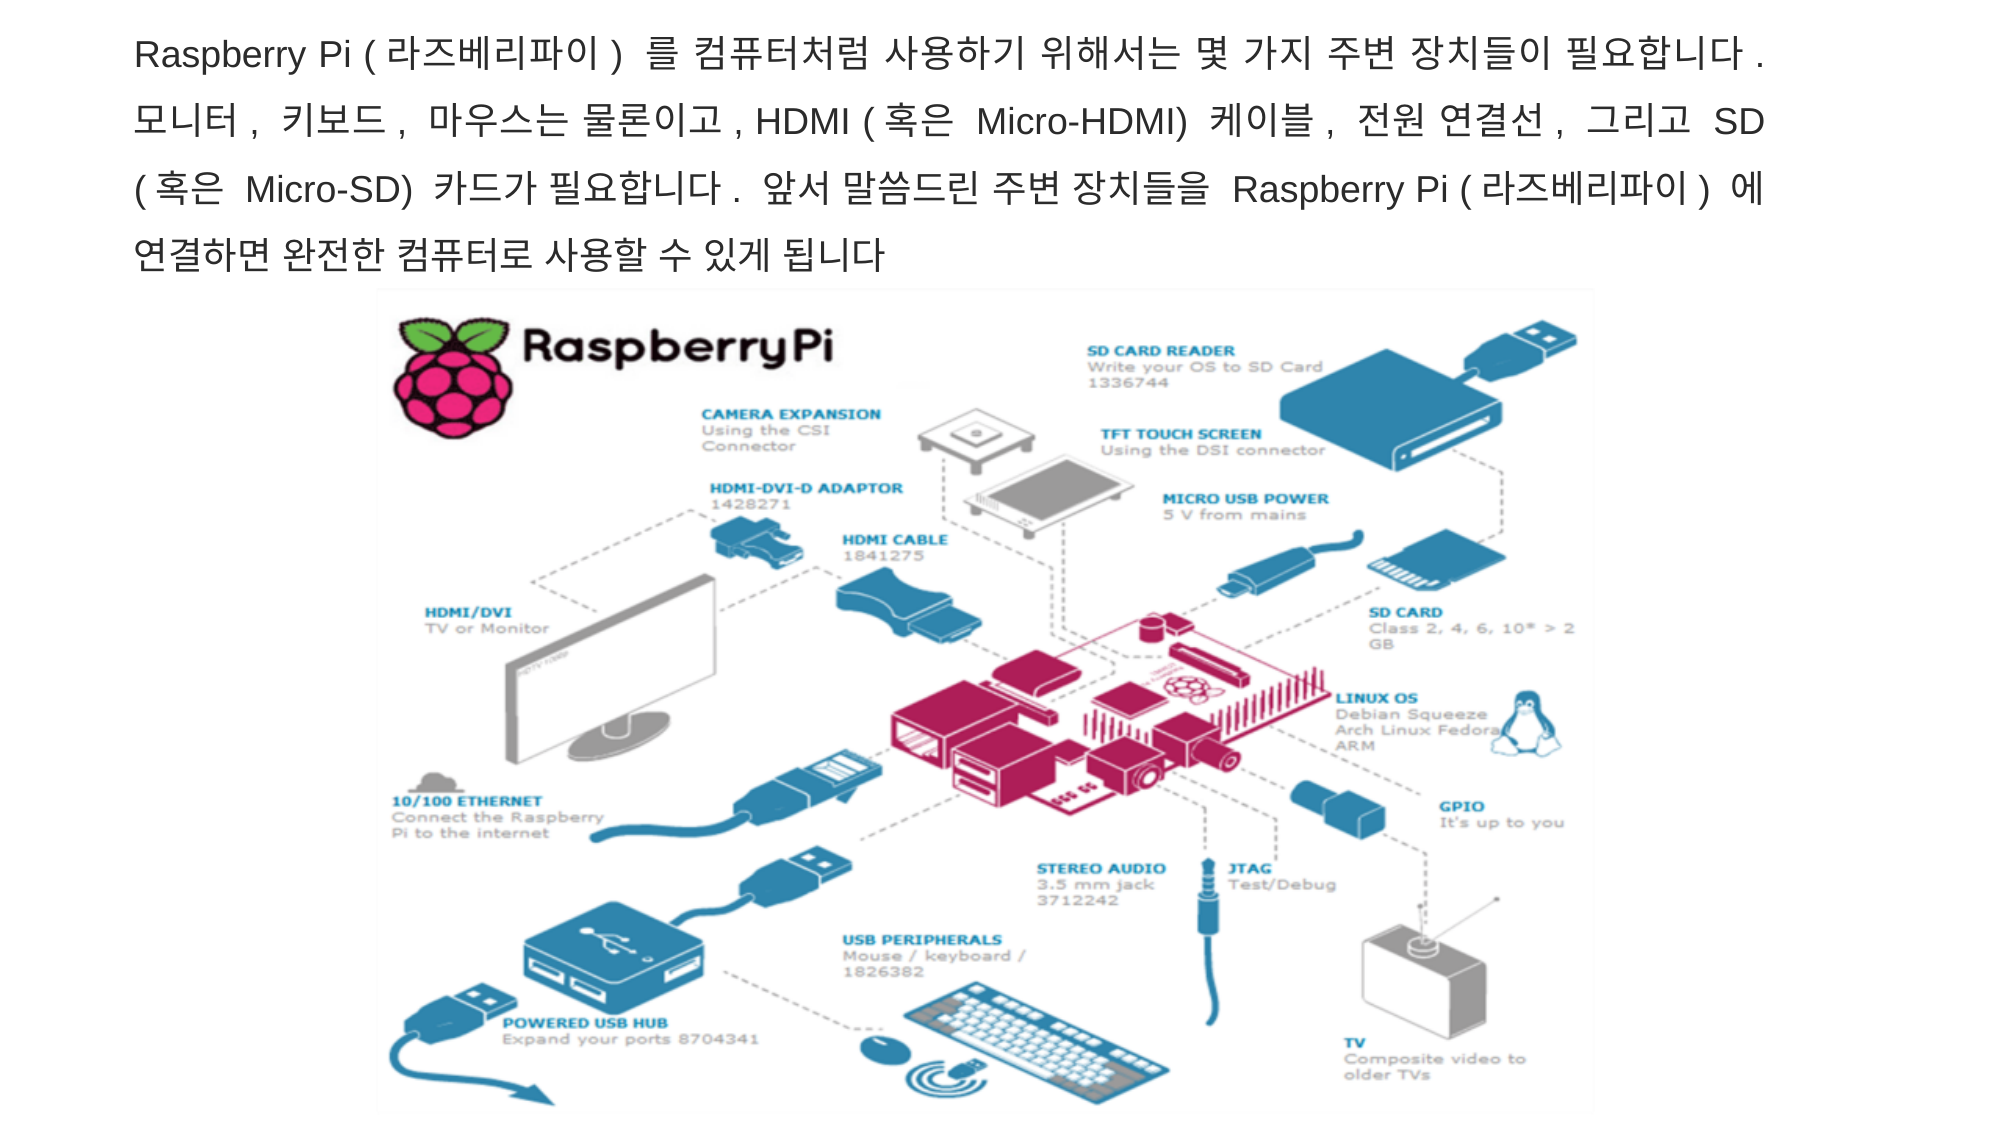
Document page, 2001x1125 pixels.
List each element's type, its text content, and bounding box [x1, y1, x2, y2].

picture [376, 288, 1595, 1115]
text_box Raspberry Pi (라즈베리파이) 를 컴퓨터처럼 사용하기 위해서는 몇 가지 주변 장치들이 필요합니다. 모니터, 키보드, 마우스는 물론이고, HDMI (혹은 Micro-HDMI) 케이블, 전원 연결선, 그리고 SD (혹은 Micro-SD) 카드가 필요합니다. 앞서 말씀드린 주변 장치들을 Raspberry Pi (라즈베리파이) 에 연결하면 완전한 컴퓨터로 사용할 수 있게 됩니다 [119, 0, 1780, 285]
